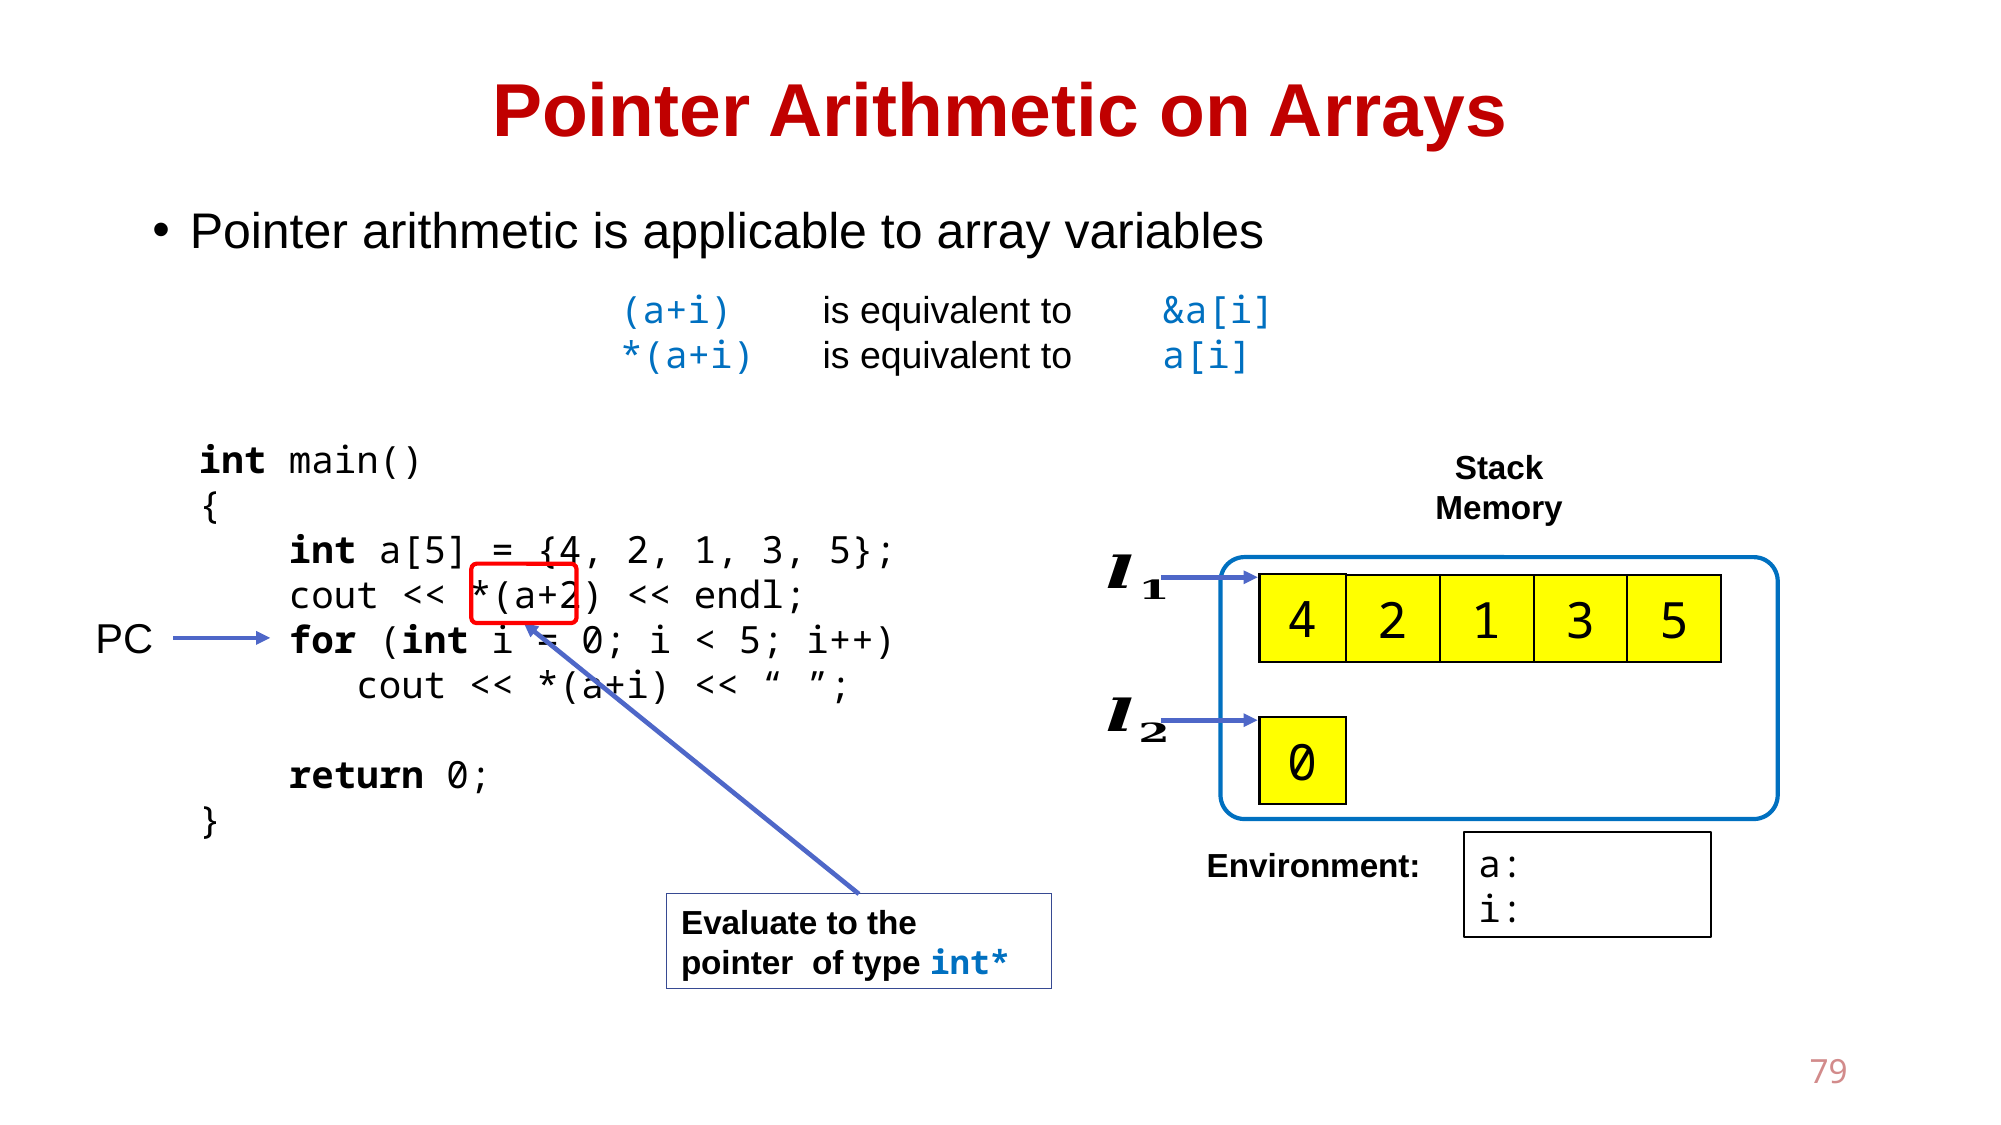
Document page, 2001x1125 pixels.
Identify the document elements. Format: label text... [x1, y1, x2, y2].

text_box (a+i) is equivalent to &a[i] *(a+i) is equivalent to a[i] [605, 278, 1476, 384]
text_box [523, 623, 859, 894]
text_box int main() { int a[5] = {4, 2, 1, 3, 5}; cout << *(a+2) << endl; for (int i = 0; i < 5; i++) cout << *(a+i) << “ ”; return 0; } [183, 428, 1089, 848]
list Pointer arithmetic is applicable to array variables [137, 197, 1863, 1025]
text_box [470, 562, 578, 625]
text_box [1105, 439, 1778, 939]
slide_number 79 [1412, 1042, 1863, 1103]
title Pointer Arithmetic on Arrays [137, 59, 1863, 166]
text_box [80, 604, 271, 671]
